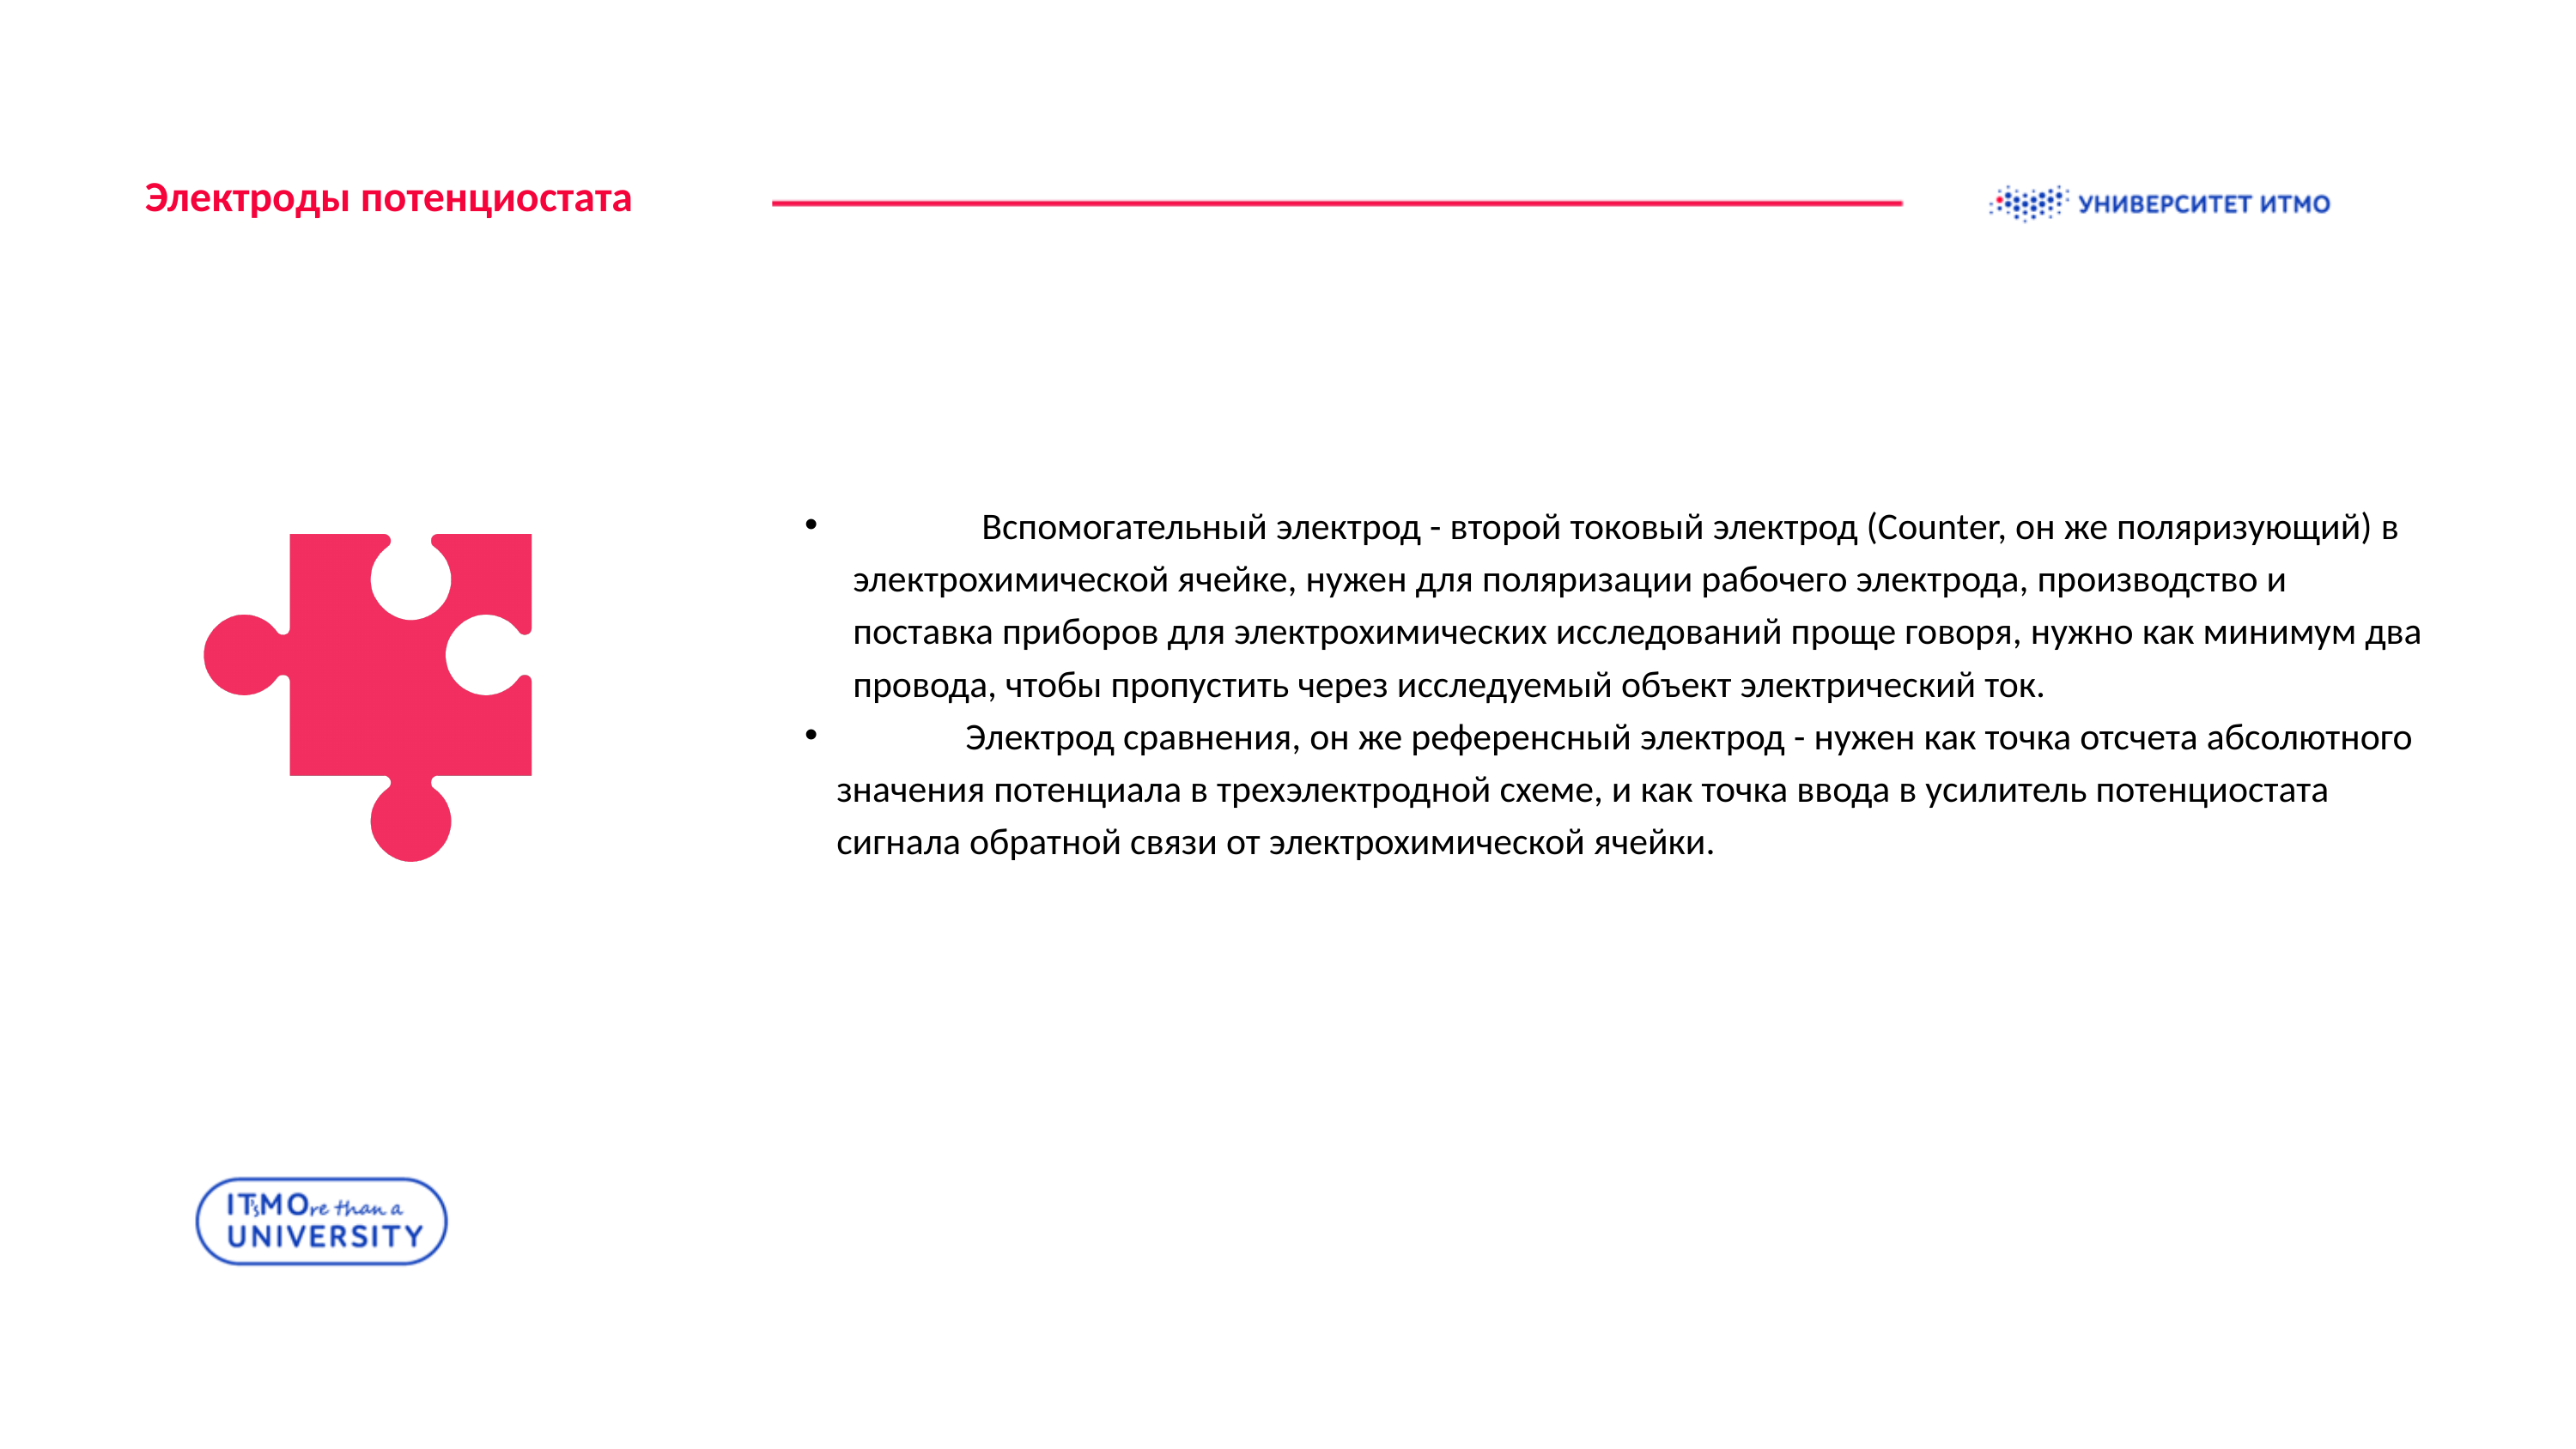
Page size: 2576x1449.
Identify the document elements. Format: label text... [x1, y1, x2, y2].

picture [772, 144, 2432, 266]
text_box Электроды потенциостата [144, 167, 769, 221]
picture [144, 1131, 1804, 1304]
text_box Вспомогательный электрод - второй токовый электрод (Counter, он же поляризующий) в электрохимической ячейке, нужен для поляризации рабочего электрода, производство и поставка приборов для электрохимических исследований проще говоря, нужно как минимум два провода, чтобы пропустить через исследуемый объект электрический ток. Электрод сравнения, он же референсный электрод - нужен как точка отсчета абсолютного значения потенциала в трехэлектродной схеме, и как точка ввода в усилитель потенциостата сигнала обратной связи от электрохимической ячейки. [773, 494, 2432, 863]
picture [144, 445, 607, 907]
